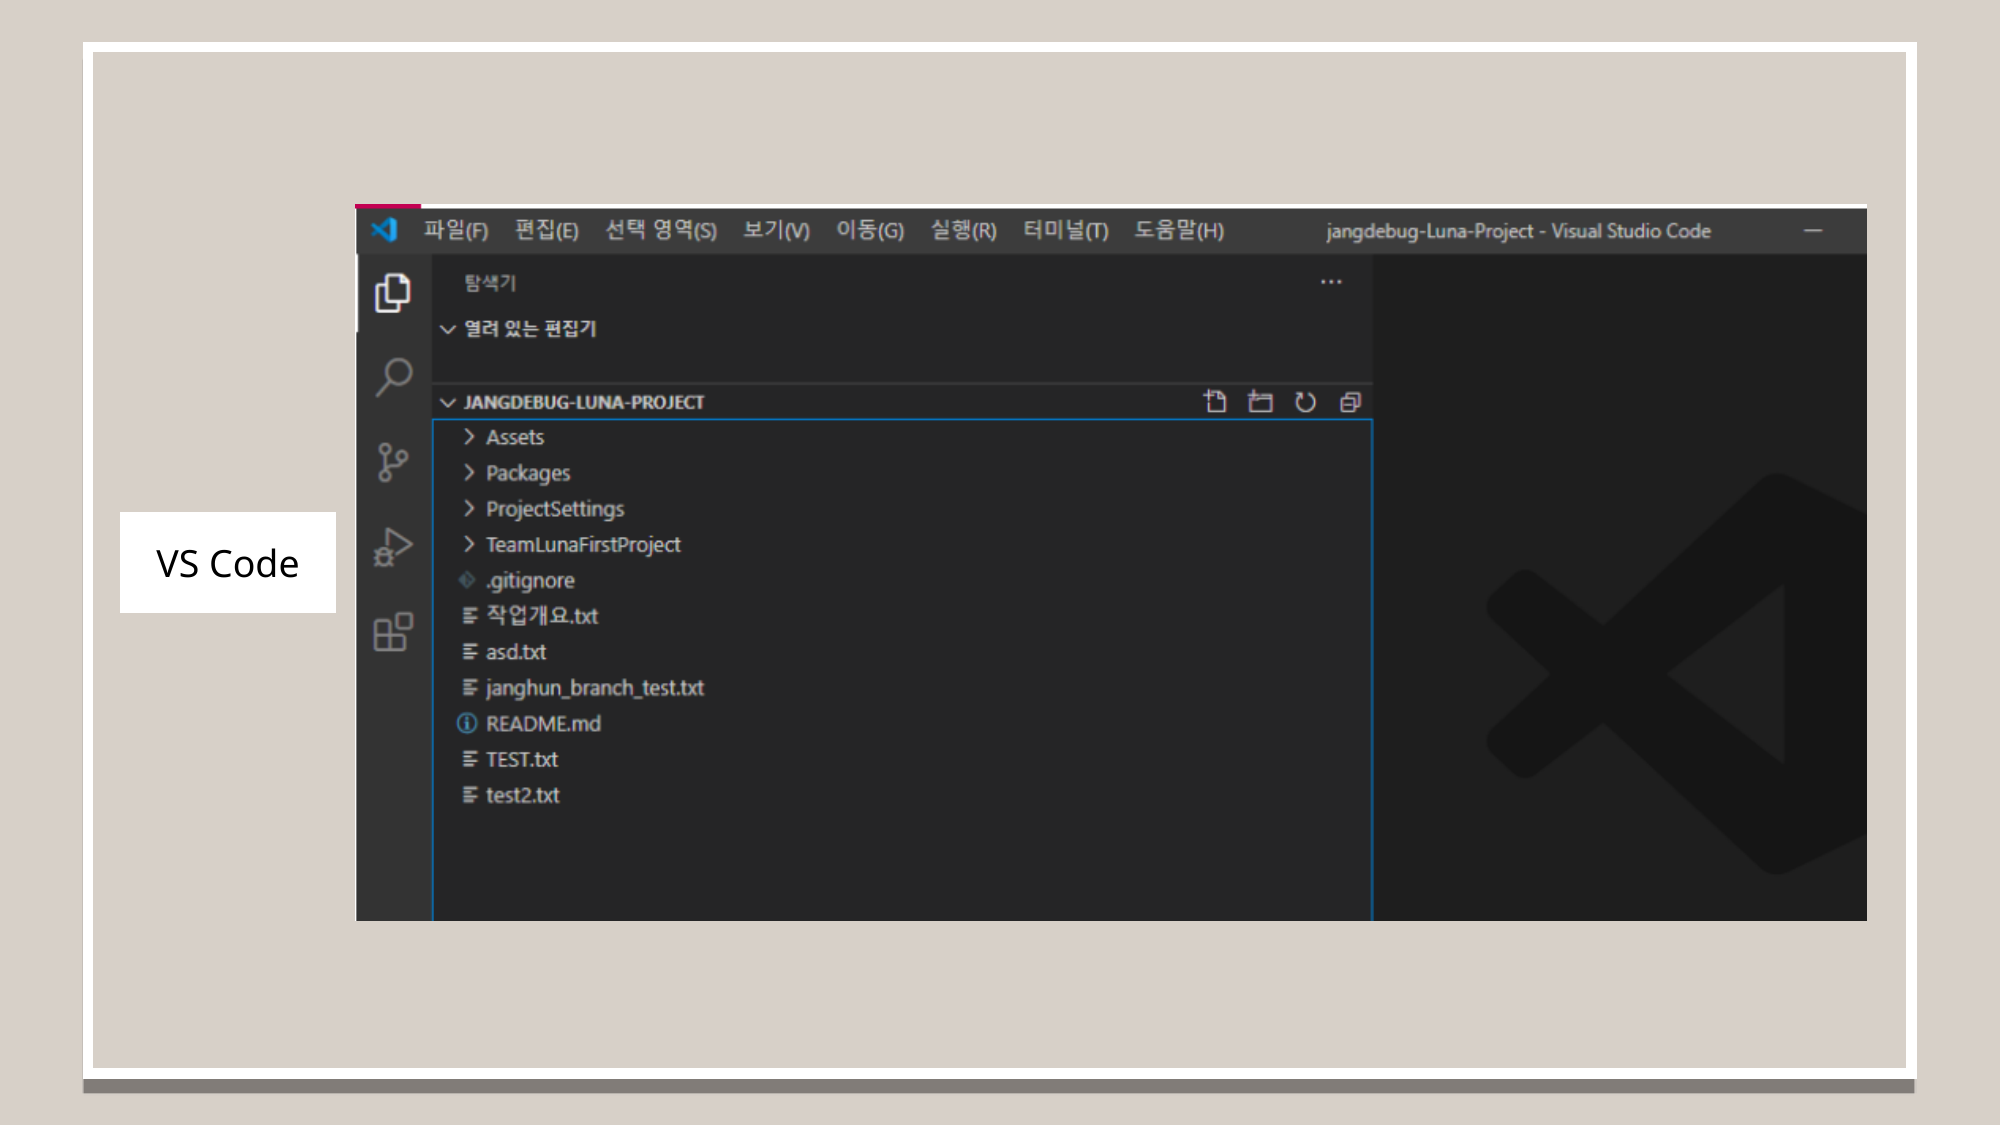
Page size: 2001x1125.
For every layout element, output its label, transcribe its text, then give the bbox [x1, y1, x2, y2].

text_box [87, 46, 1913, 1074]
text_box VS Code [120, 512, 336, 613]
picture [355, 204, 1867, 921]
